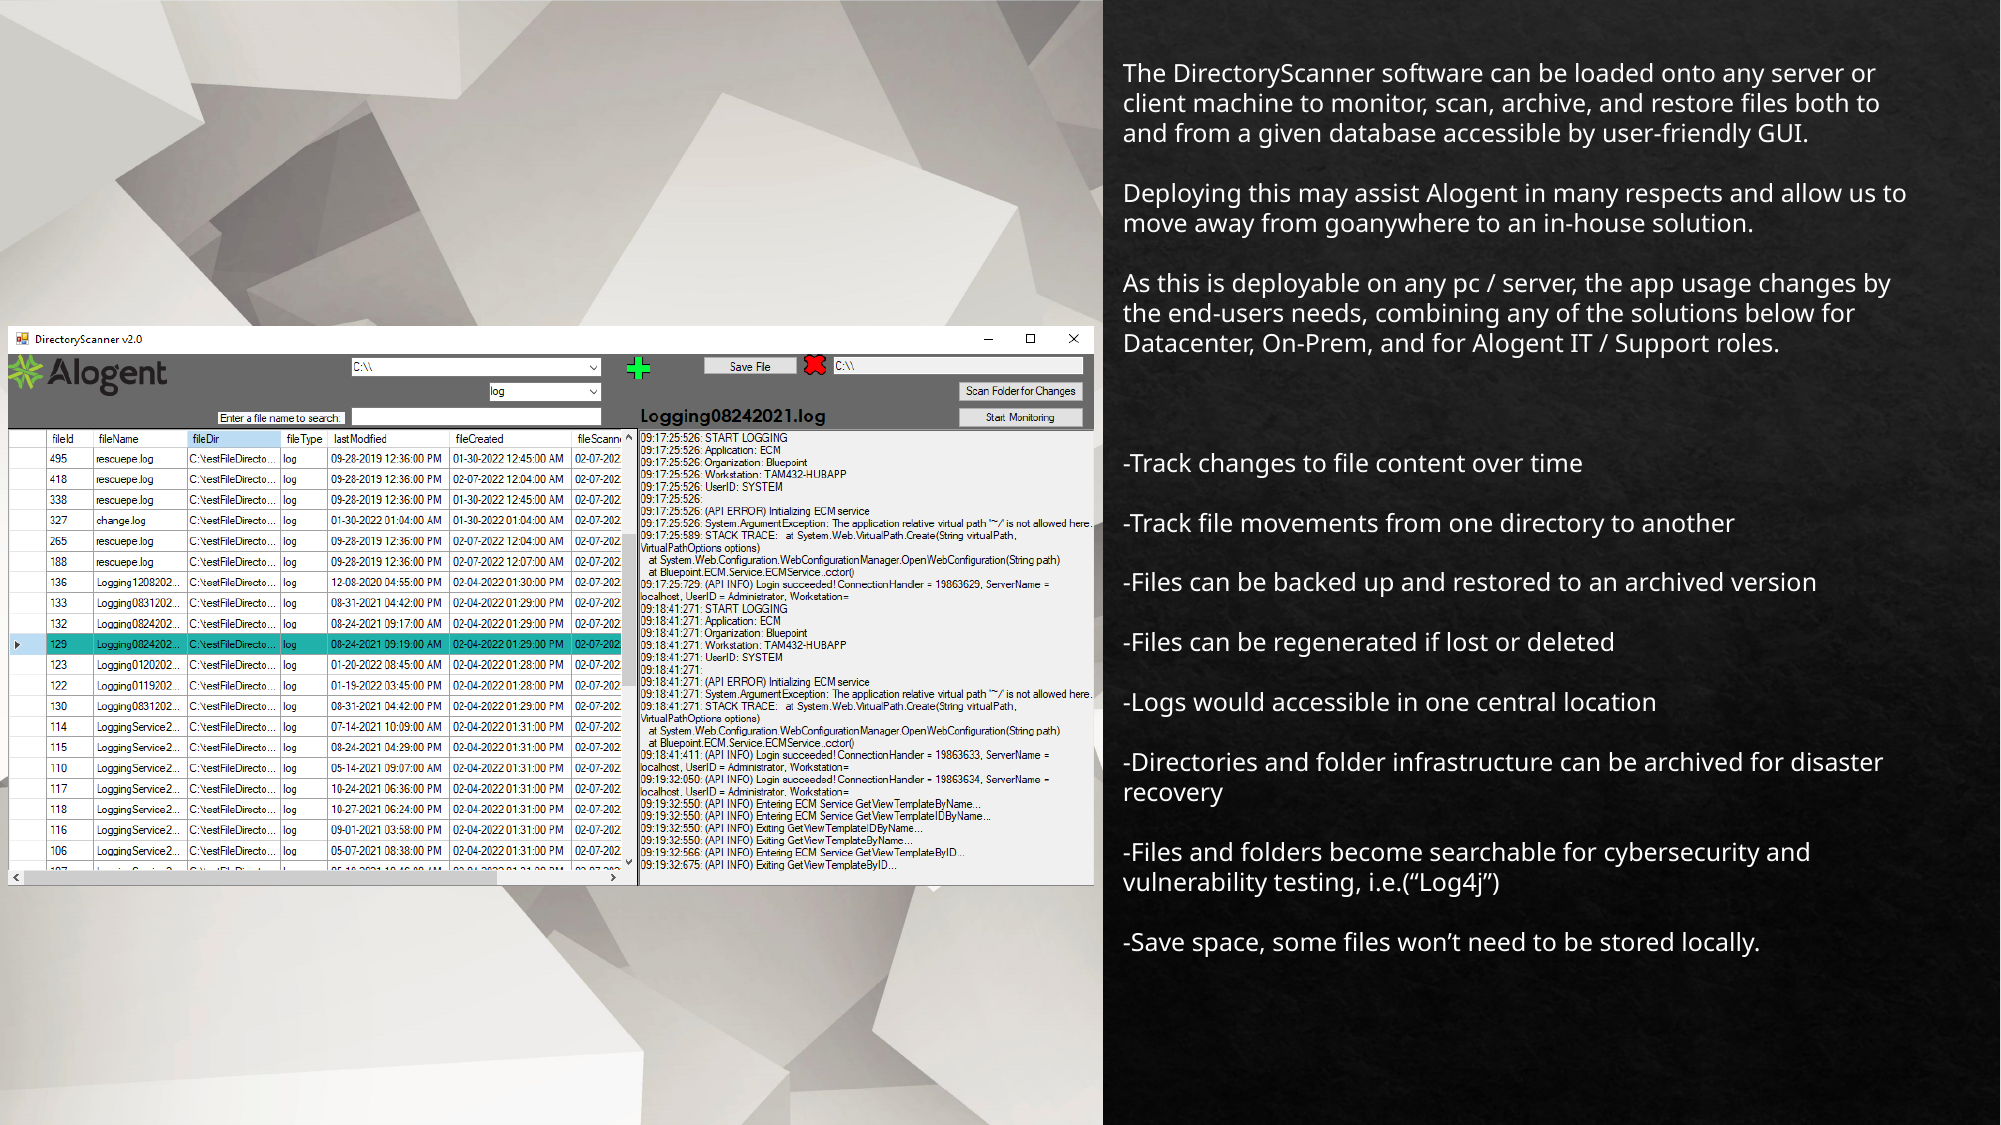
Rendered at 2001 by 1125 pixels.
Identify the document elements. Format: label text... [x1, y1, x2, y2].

picture [0, 0, 1103, 1125]
text_box The DirectoryScanner software can be loaded onto any server or client machine to monitor, scan, archive, and restore files both to and from a given database accessible by user-friendly GUI. Deploying this may assist Alogent in many respects and allow us to move away from goanywhere to an in-house solution. As this is deployable on any pc / server, the app usage changes by the end-users needs, combining any of the solutions below for Datacenter, On-Prem, and for Alogent IT / Support roles. -Track changes to file content over time -Track file movements from one directory to another -Files can be backed up and restored to an archived version -Files can be regenerated if lost or deleted -Logs would accessible in one central location -Directories and folder infrastructure can be archived for disaster recovery -Files and folders become searchable for cybersecurity and vulnerability testing, i.e.(“Log4j”) -Save space, some files won’t need to be stored locally. [1103, 50, 1937, 994]
